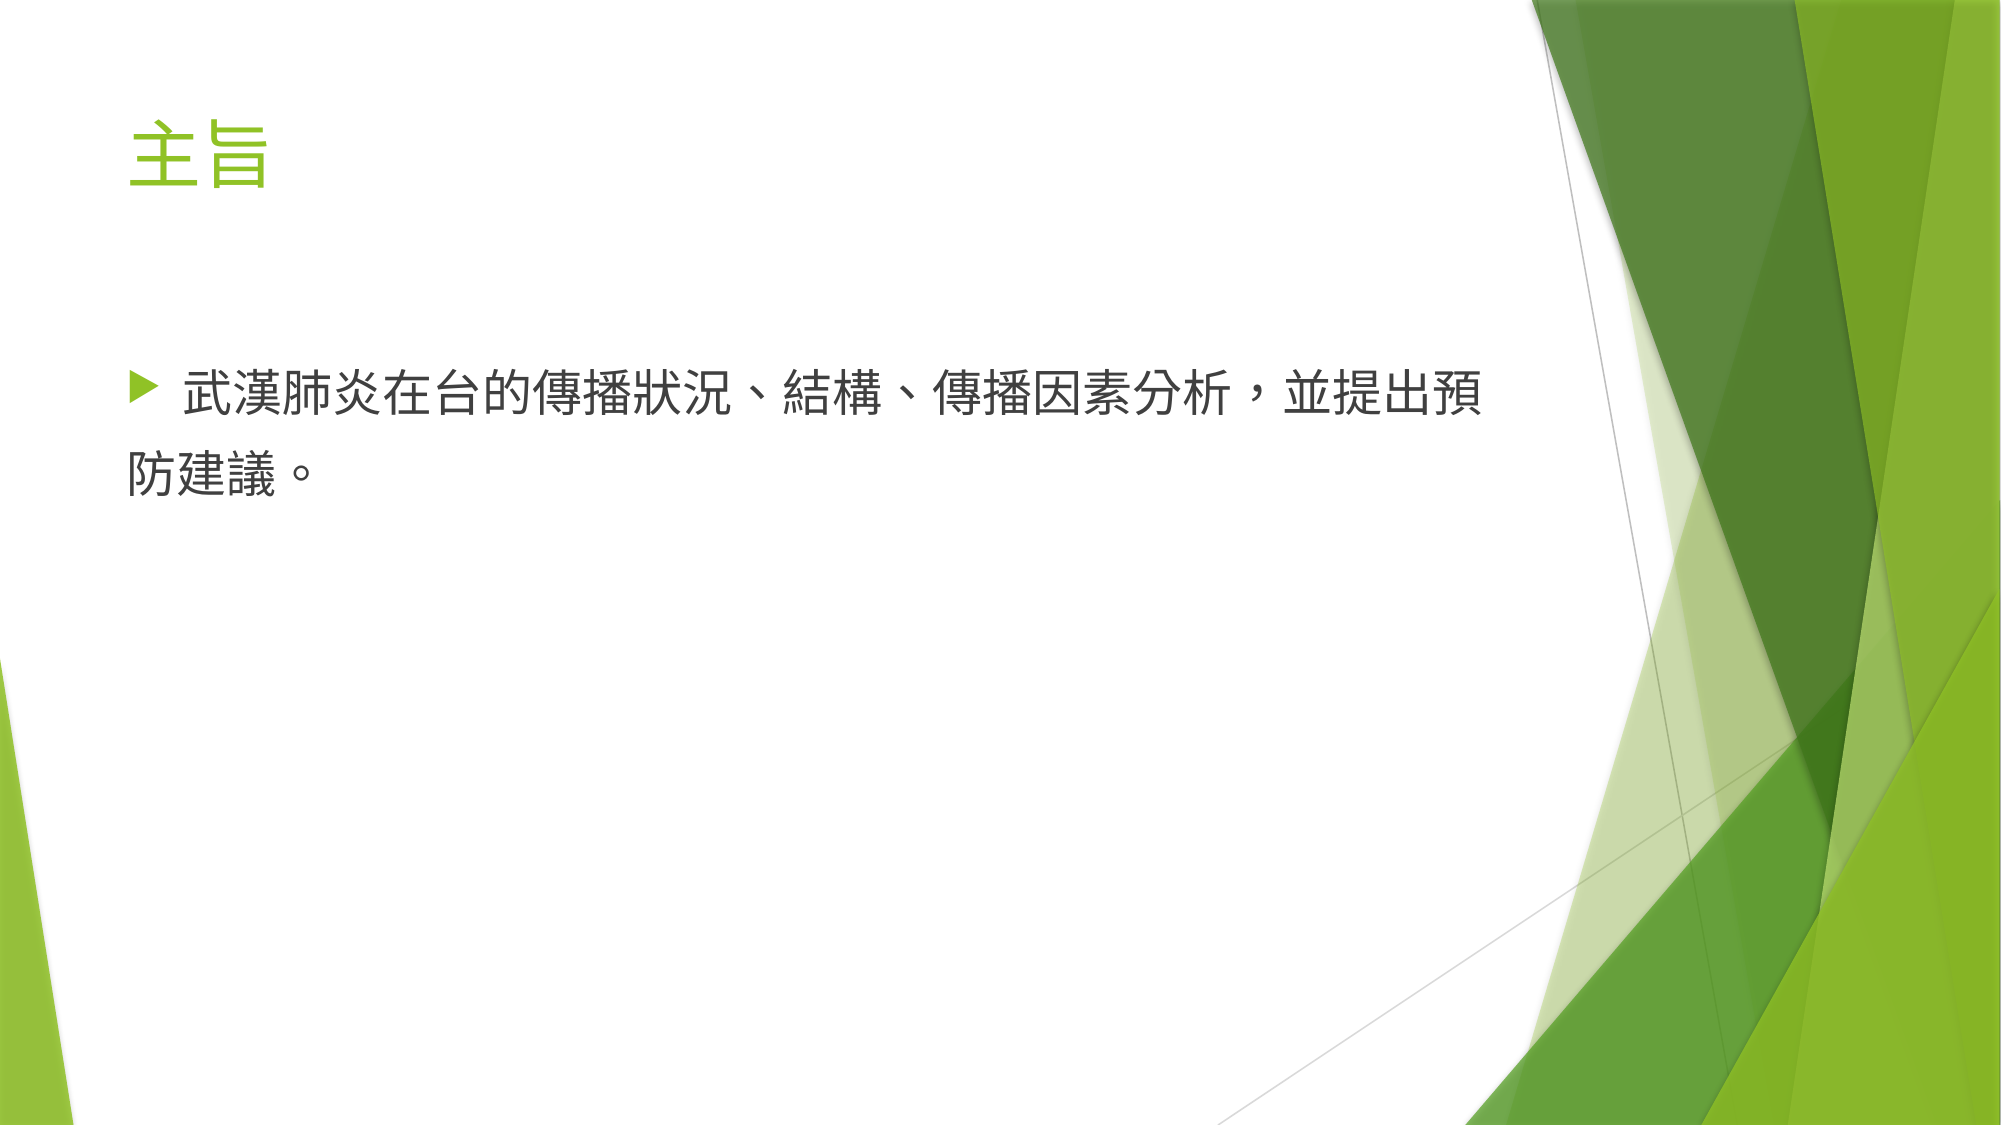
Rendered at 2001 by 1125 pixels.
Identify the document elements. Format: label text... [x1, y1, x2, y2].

list 武漢肺炎在台的傳播狀況、結構、傳播因素分析，並提出預 防建議。 [111, 354, 1522, 992]
title 主旨 [111, 99, 1522, 317]
